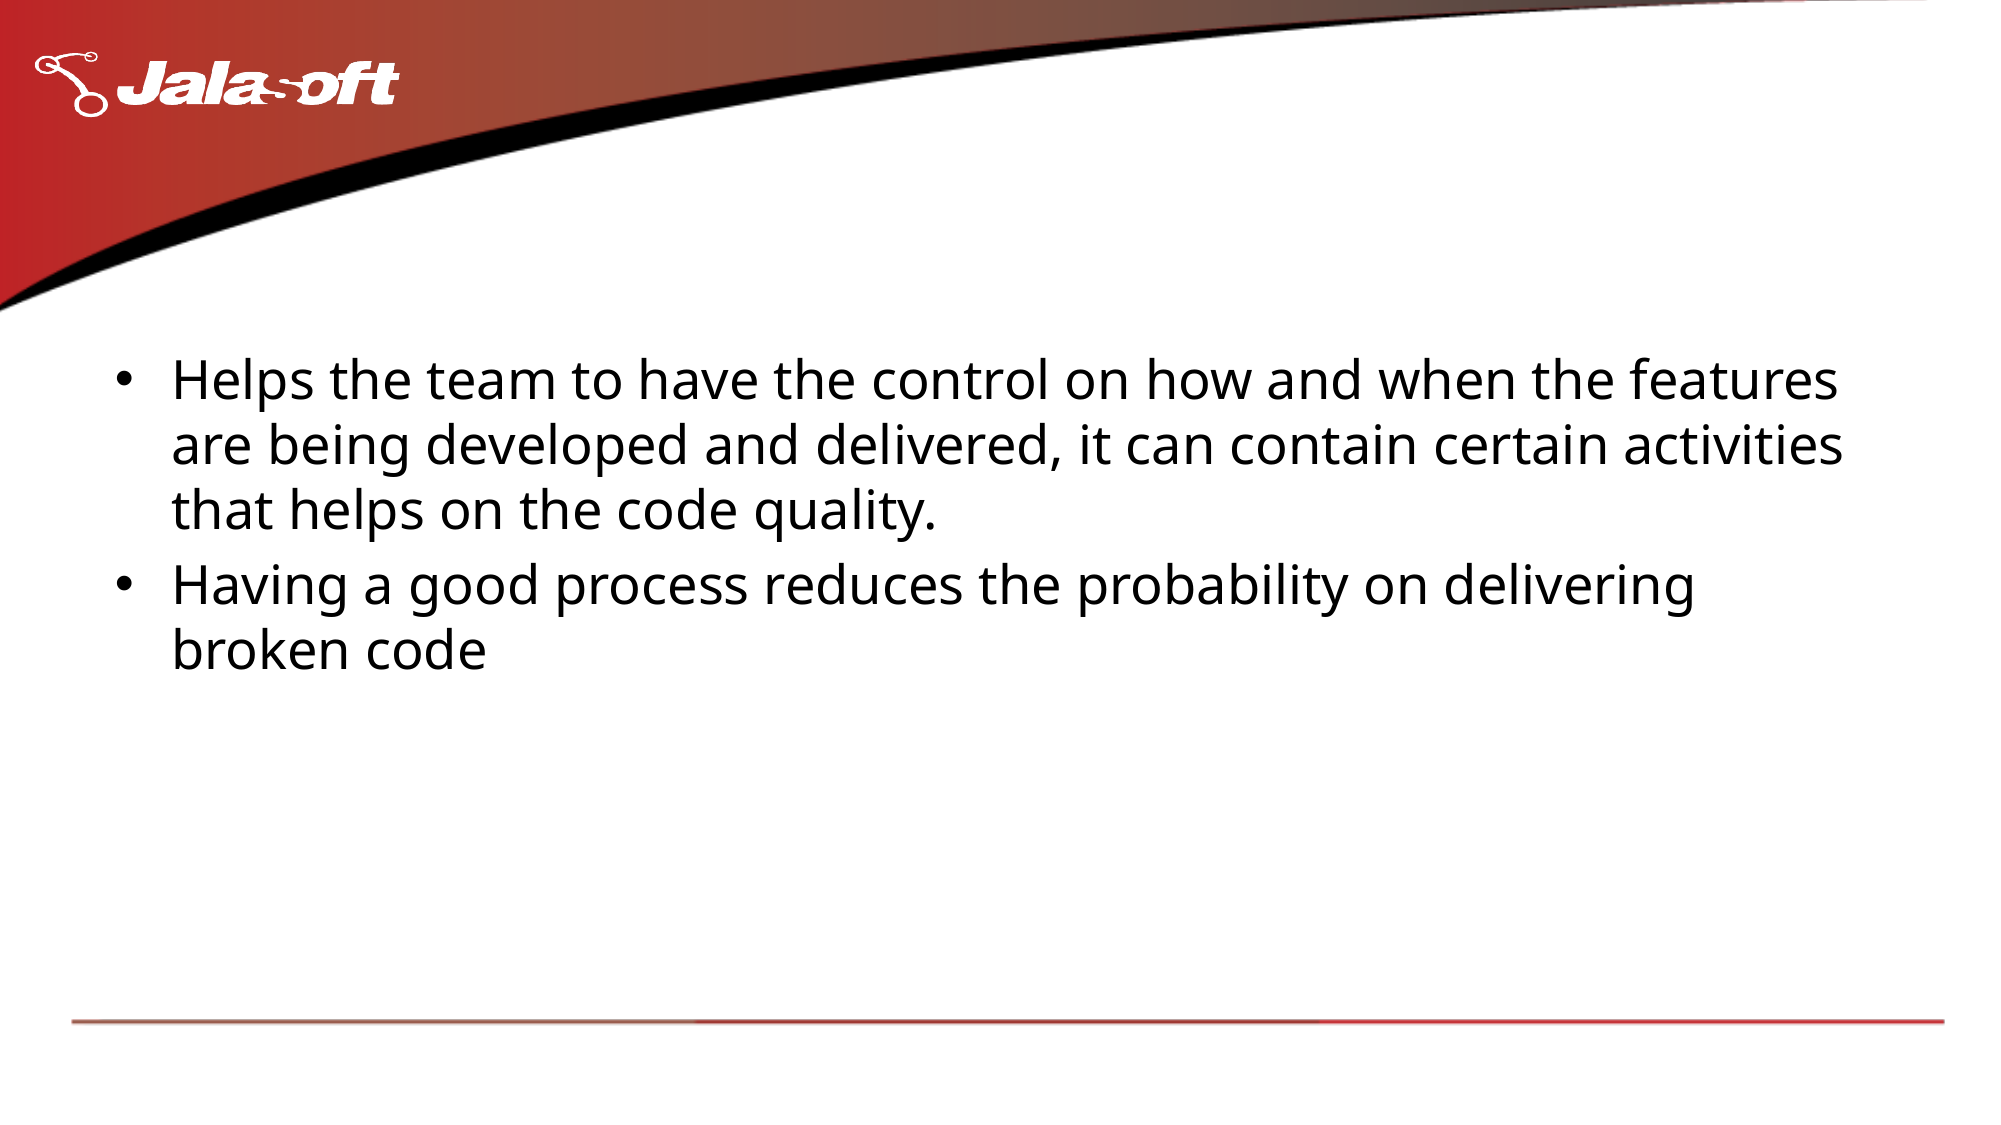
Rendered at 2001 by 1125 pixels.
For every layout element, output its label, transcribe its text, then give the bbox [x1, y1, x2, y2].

list Helps the team to have the control on how and when the features are being developed and delivered, it can contain certain activities that helps on the code quality. Having a good process reduces the probability on delivering broken code [99, 337, 1900, 1013]
picture [0, 0, 2000, 1125]
